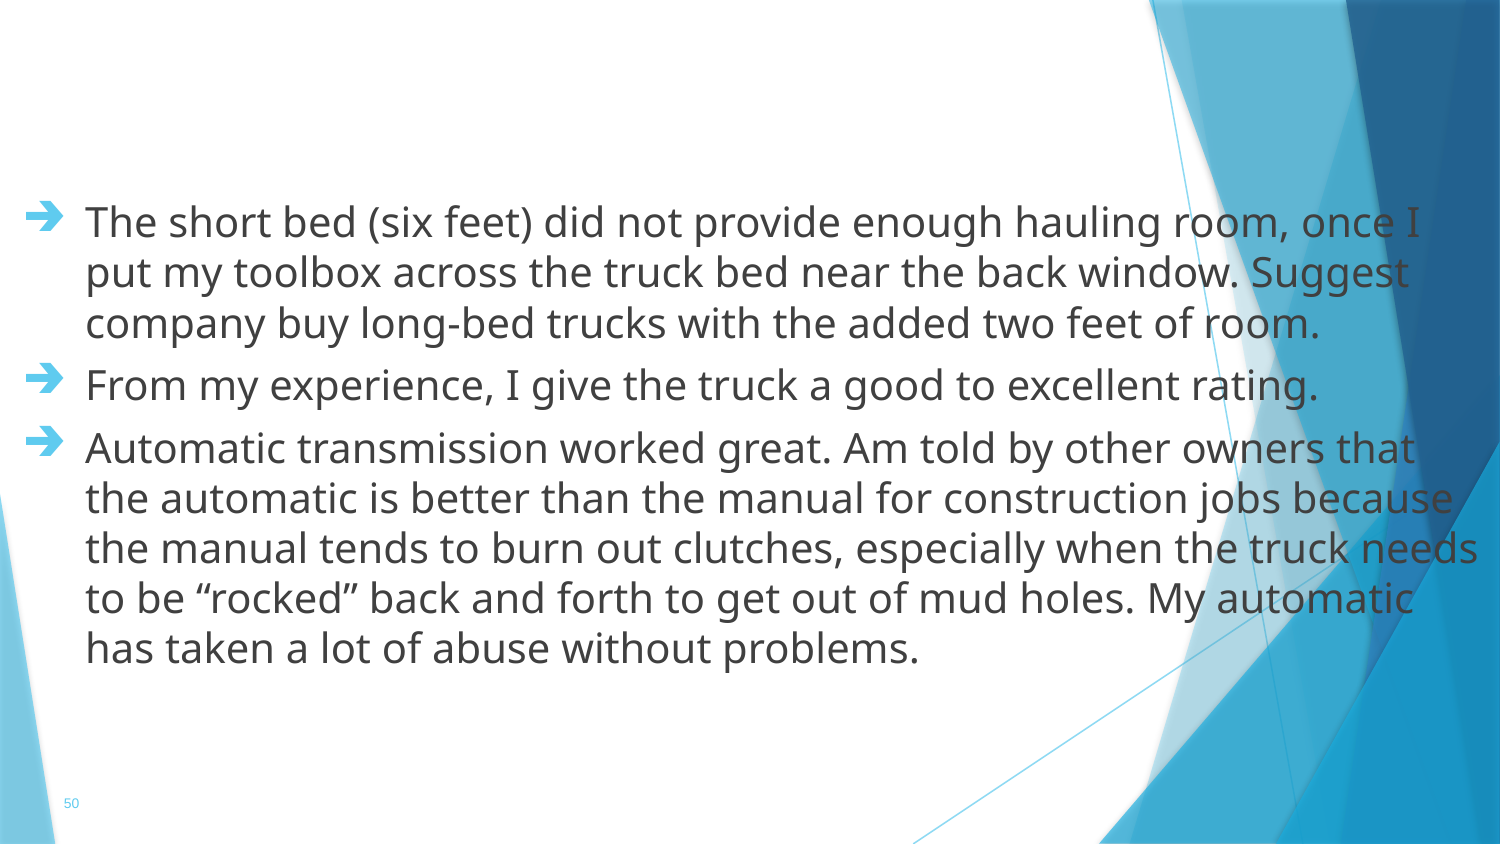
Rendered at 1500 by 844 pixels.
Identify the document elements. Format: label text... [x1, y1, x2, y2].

list The short bed (six feet) did not provide enough hauling room, once I put my toolbox across the truck bed near the back window. Suggest company buy long-bed trucks with the added two feet of room. From my experience, I give the truck a good to excellent rating. Automatic transmission worked great. Am told by other owners that the automatic is better than the manual for construction jobs because the manual tends to burn out clutches, especially when the truck needs to be “rocked” back and forth to get out of mud holes. My automatic has taken a lot of abuse without problems. [0, 181, 1500, 755]
slide_number 50 [4, 779, 95, 844]
